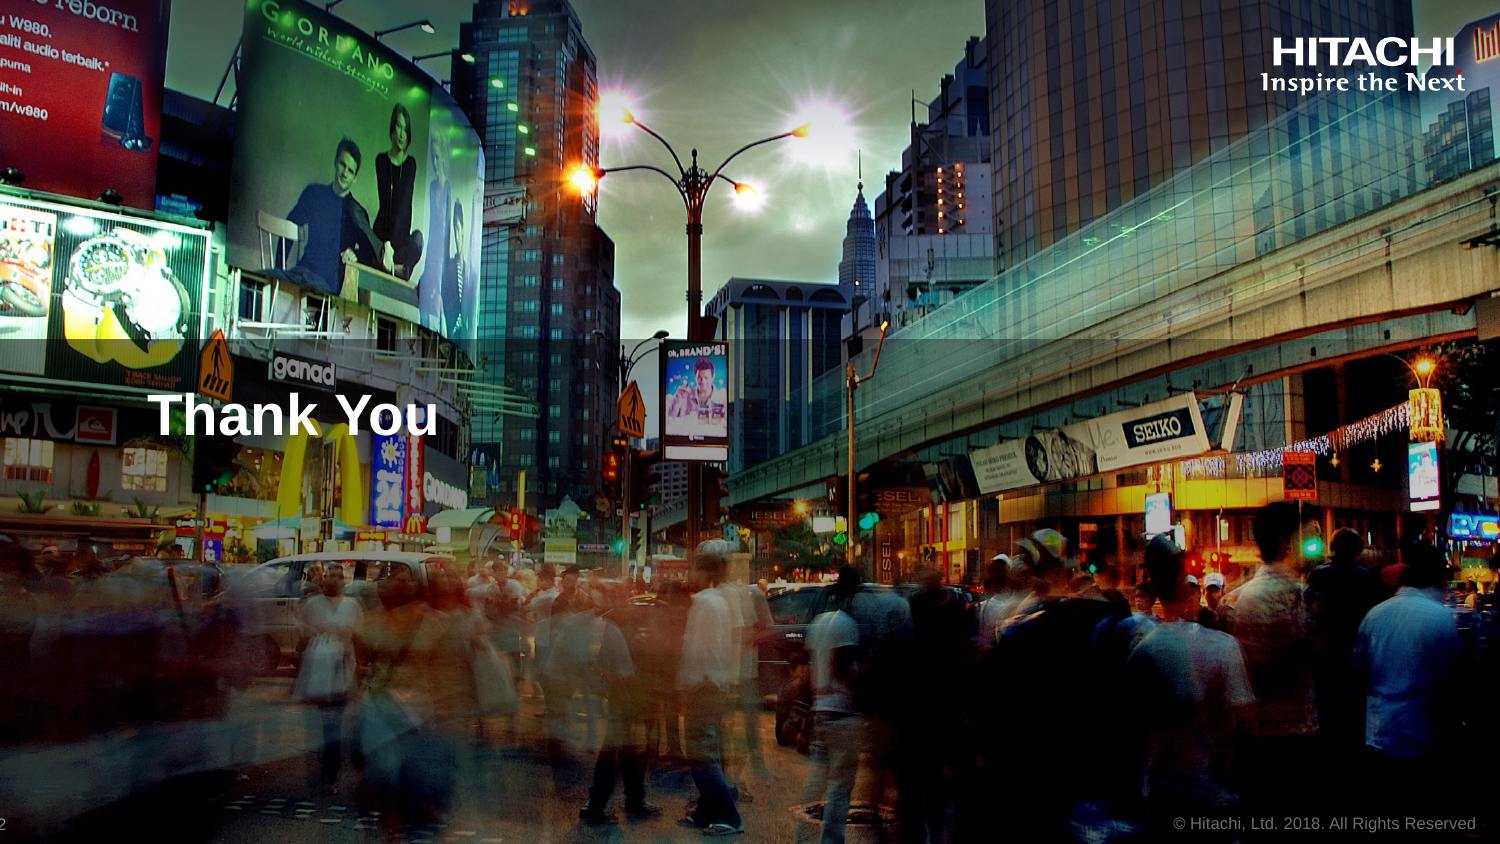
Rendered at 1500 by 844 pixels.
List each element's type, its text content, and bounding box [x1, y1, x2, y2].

picture [0, 0, 1500, 844]
title Thank You [132, 376, 1388, 448]
